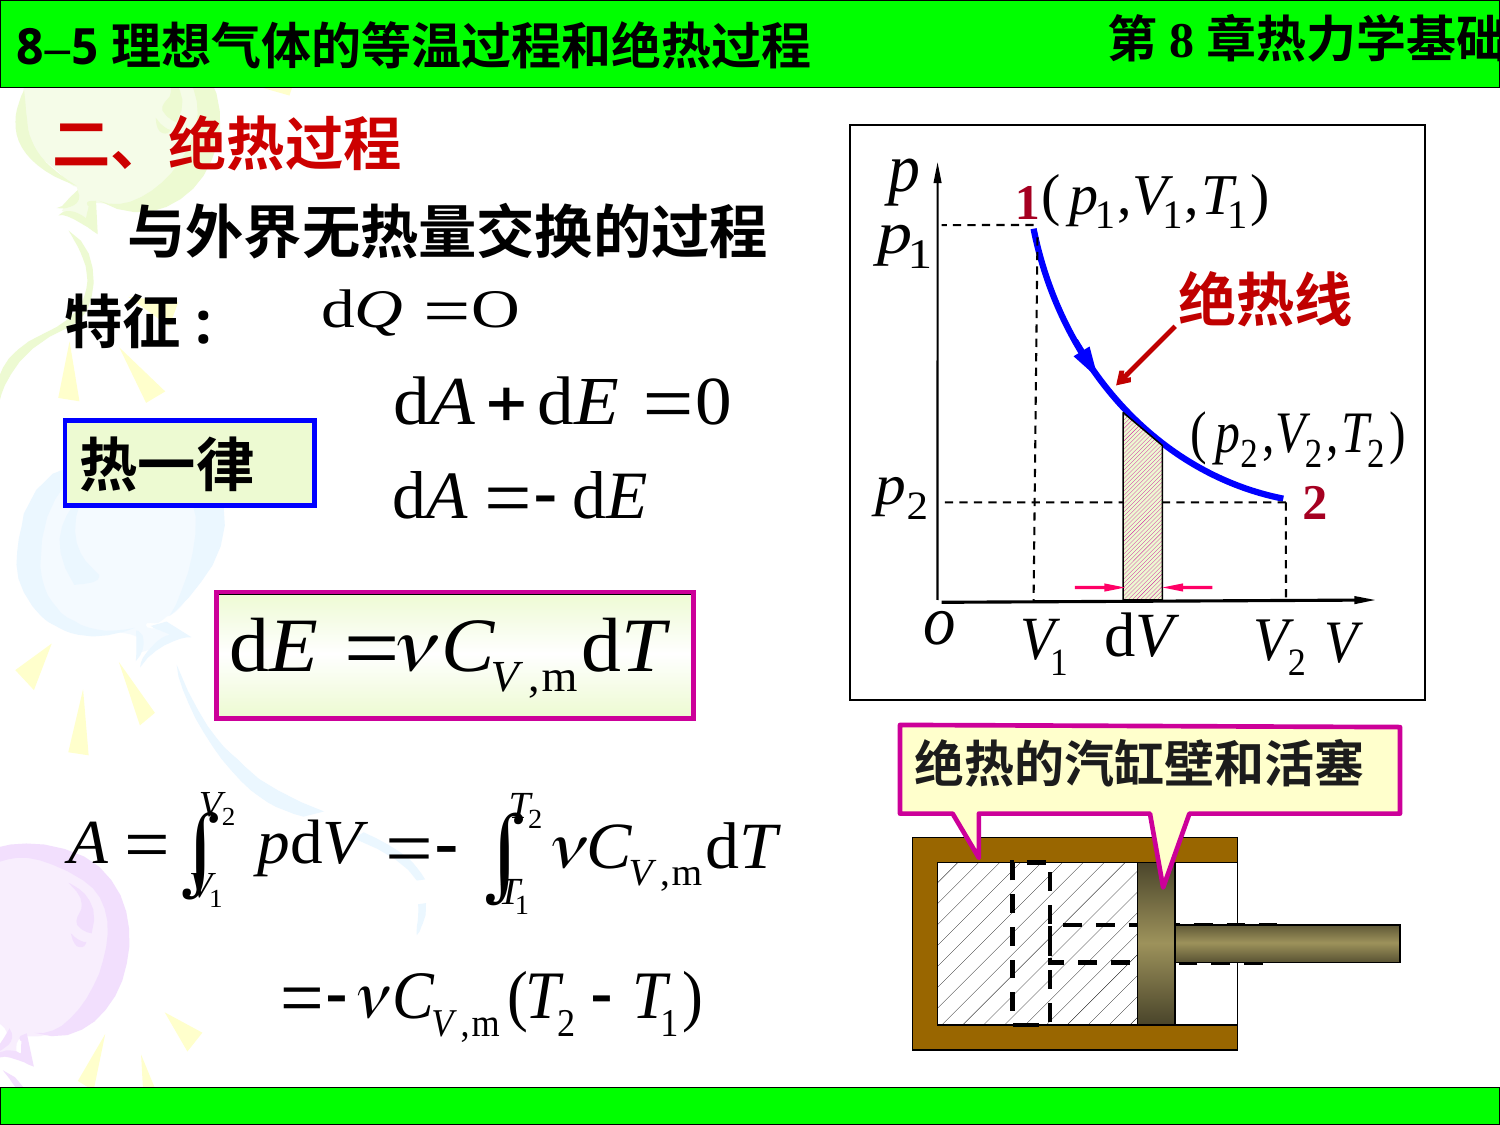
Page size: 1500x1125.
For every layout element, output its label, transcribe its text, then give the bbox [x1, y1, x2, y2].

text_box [383, 774, 798, 929]
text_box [49, 276, 526, 363]
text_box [937, 897, 1401, 1026]
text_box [52, 774, 385, 922]
text_box 热一律 [64, 420, 315, 506]
text_box 与外界无热量交换的过程 [112, 187, 844, 273]
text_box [383, 455, 661, 536]
text_box 二、绝热过程 [37, 99, 600, 185]
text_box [899, 724, 1451, 888]
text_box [849, 124, 1426, 701]
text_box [218, 593, 692, 717]
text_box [267, 950, 717, 1059]
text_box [912, 897, 1276, 1051]
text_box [1074, 412, 1213, 667]
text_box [383, 361, 744, 443]
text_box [1115, 326, 1176, 386]
